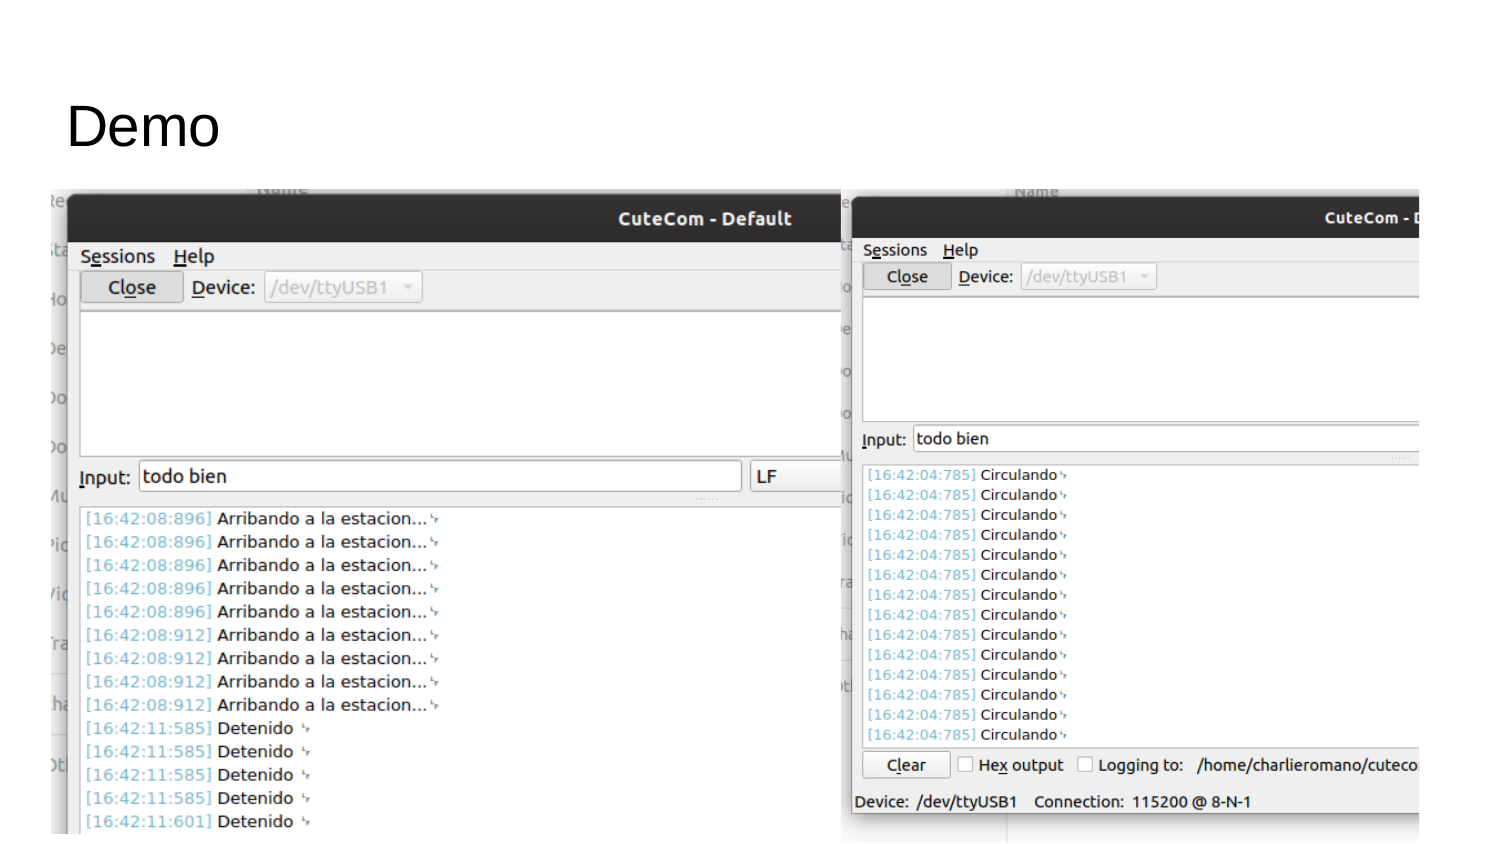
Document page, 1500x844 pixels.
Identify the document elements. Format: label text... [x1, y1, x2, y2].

picture [50, 188, 1420, 843]
title Demo [51, 72, 1449, 167]
